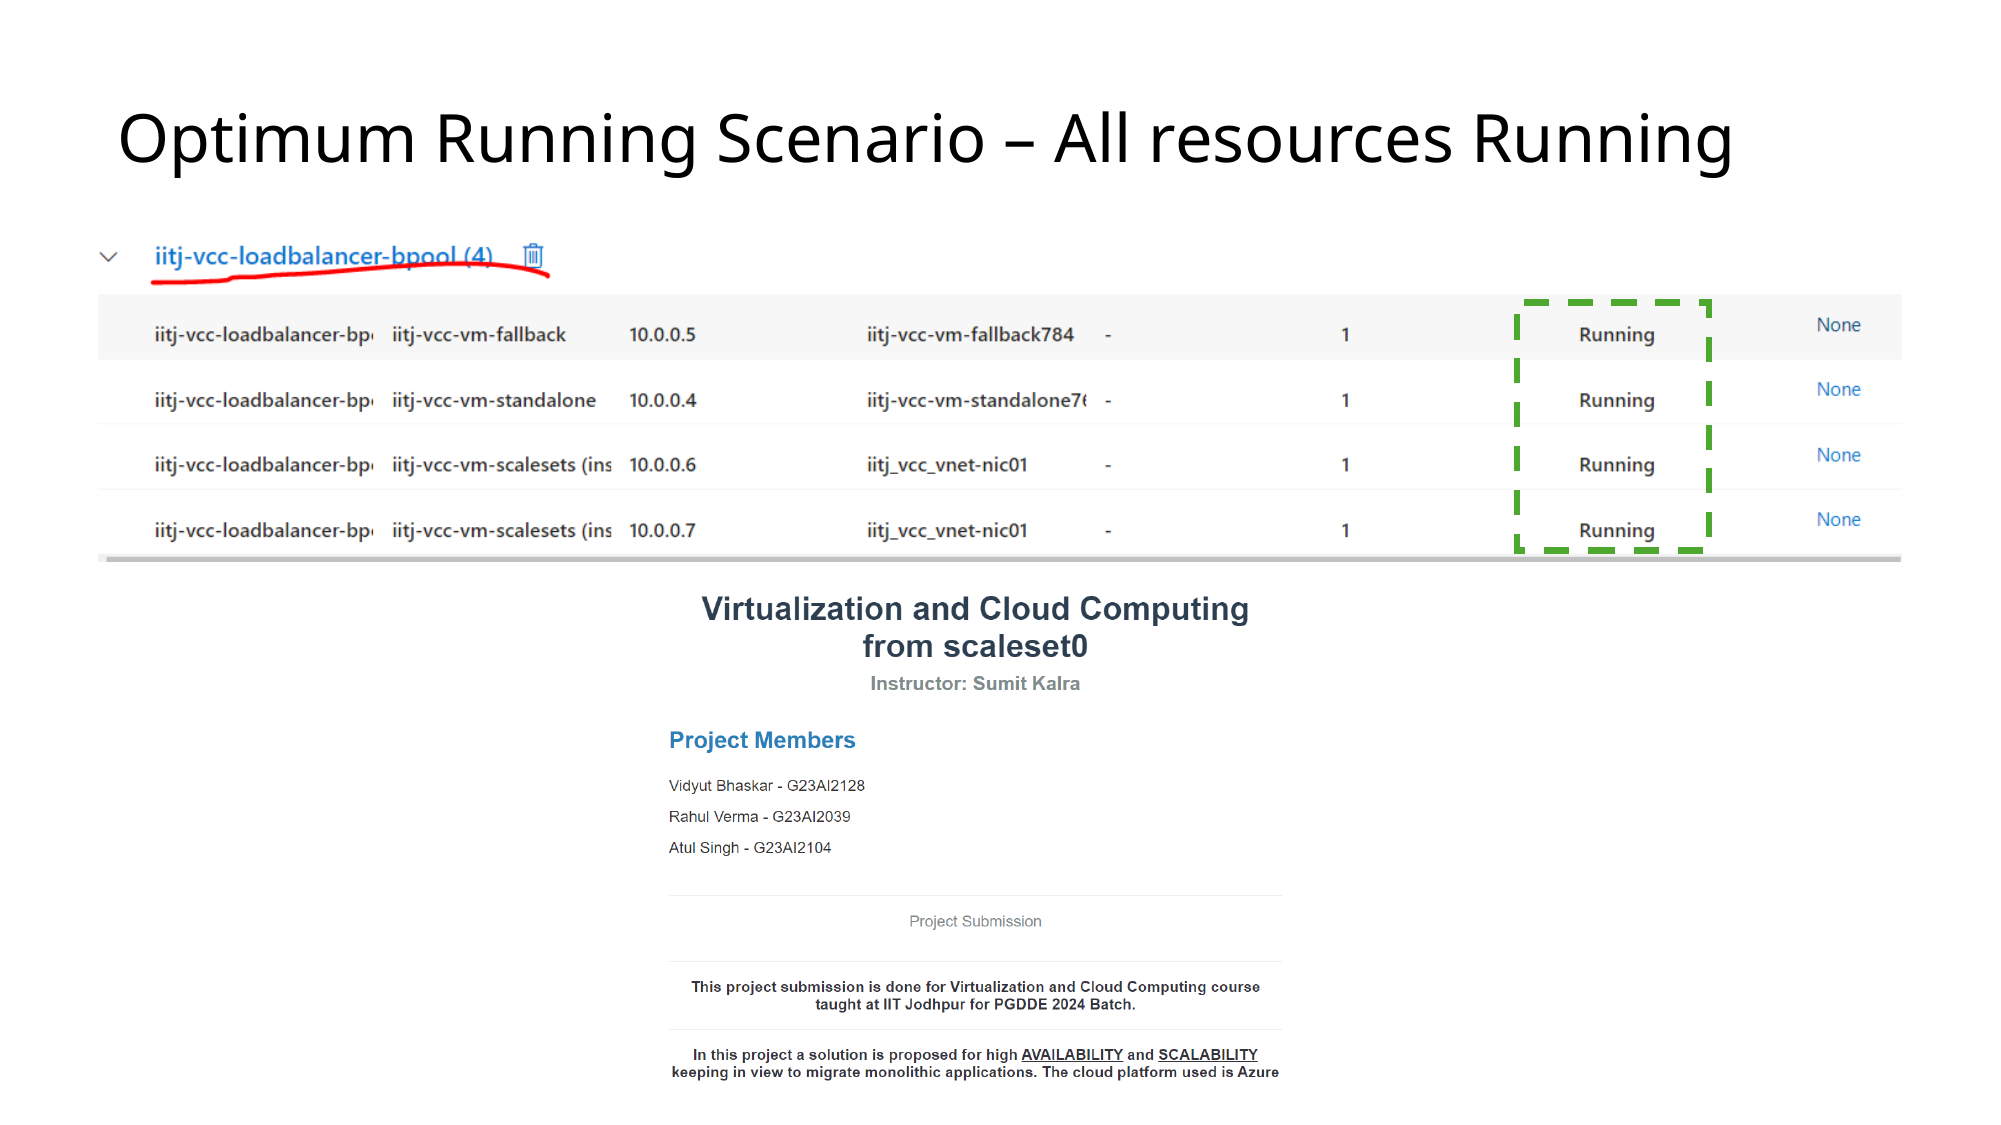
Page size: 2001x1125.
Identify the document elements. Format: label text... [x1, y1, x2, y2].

title Optimum Running Scenario – All resources Running [102, 63, 1828, 218]
picture [656, 579, 1297, 1093]
picture [97, 236, 1902, 562]
